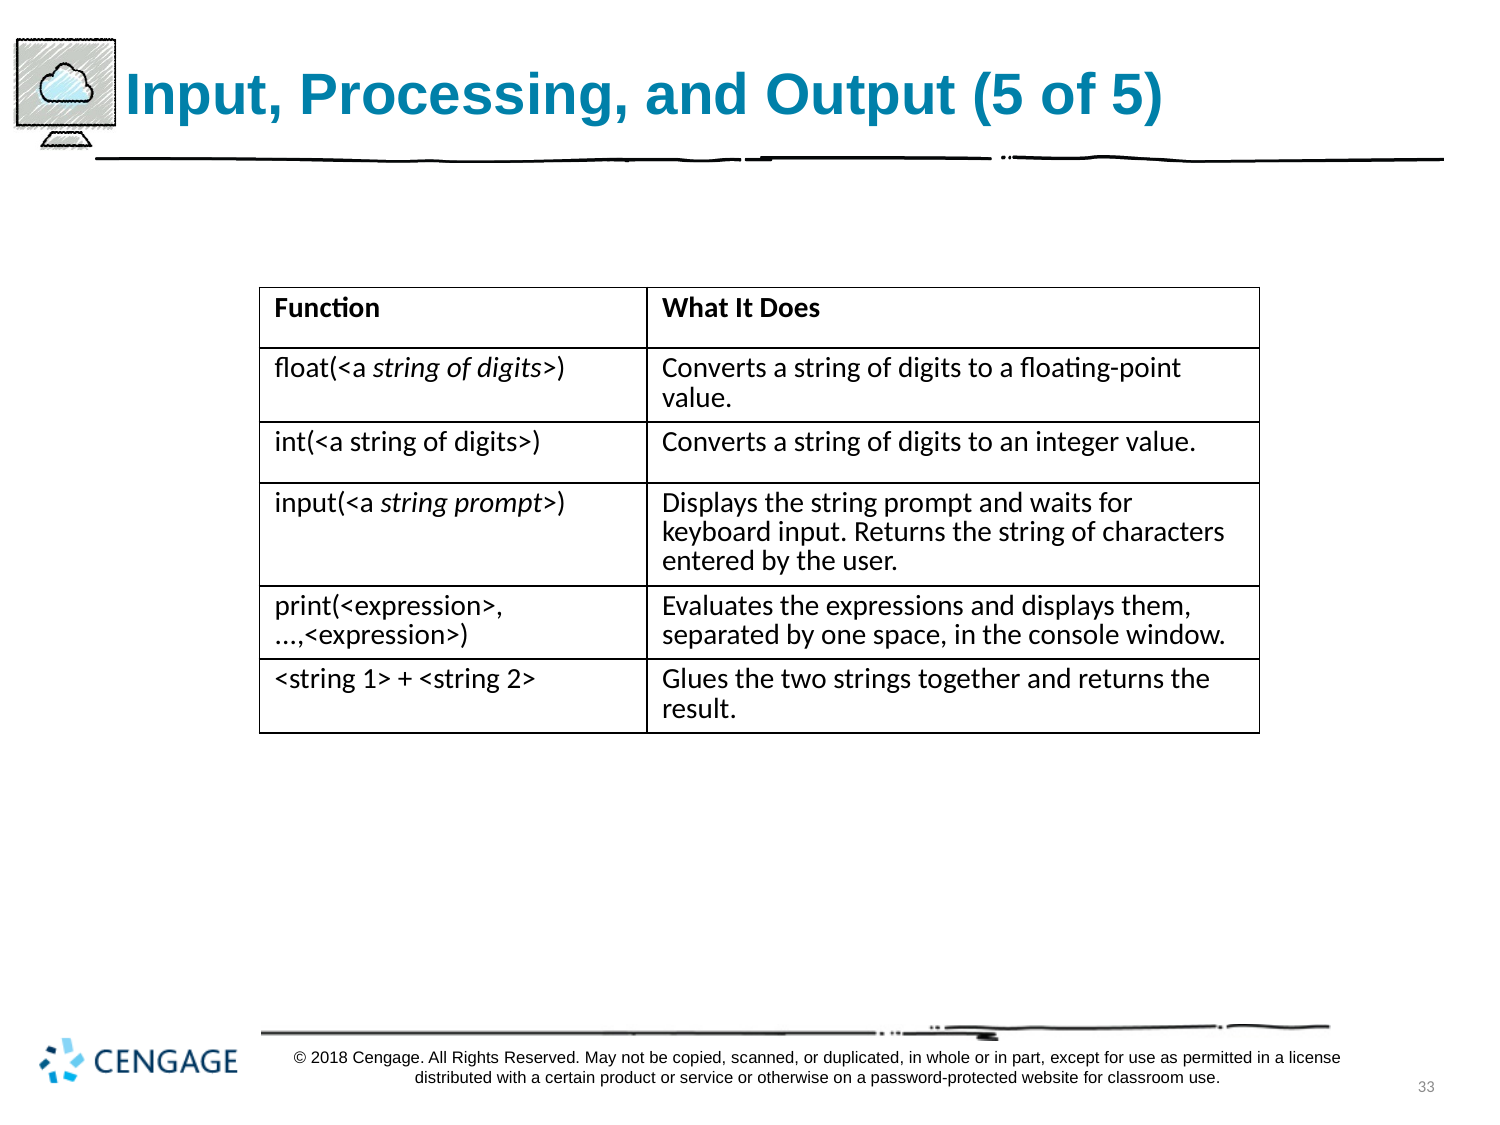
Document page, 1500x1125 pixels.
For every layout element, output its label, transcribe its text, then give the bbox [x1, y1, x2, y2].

table_cell <string 1> + <string 2> [260, 660, 646, 732]
picture [13, 36, 117, 151]
table_cell Converts a string of digits to an integer value. [648, 423, 1259, 482]
table_cell print(<expression>, ...,<expression>) [260, 587, 646, 658]
picture [261, 1024, 1331, 1041]
table_cell input(<a string prompt>) [260, 484, 646, 585]
table_cell Displays the string prompt and waits for keyboard input. Returns the string of characters entered by the user. [648, 484, 1259, 585]
table_header Function [260, 288, 646, 347]
table_cell float(<a string of digits>) [260, 349, 646, 421]
picture [19, 1024, 250, 1096]
title Input, Processing, and Output (5 of 5) [125, 55, 1442, 127]
table_cell Evaluates the expressions and displays them, separated by one space, in the console window. [648, 587, 1259, 658]
footer © 2018 Cengage. All Rights Reserved. May not be copied, scanned, or duplicated, in whole or in part, except for use as permitted in a license distributed with a certain product or service or otherwise on a password-protected website for classroom use. [262, 1046, 1375, 1087]
table_cell Glues the two strings together and returns the result. [648, 660, 1259, 732]
table_cell int(<a string of digits>) [260, 423, 646, 482]
table_cell Converts a string of digits to a floating-point value. [648, 349, 1259, 421]
picture [95, 155, 1444, 163]
table_header What It Does [648, 288, 1259, 347]
